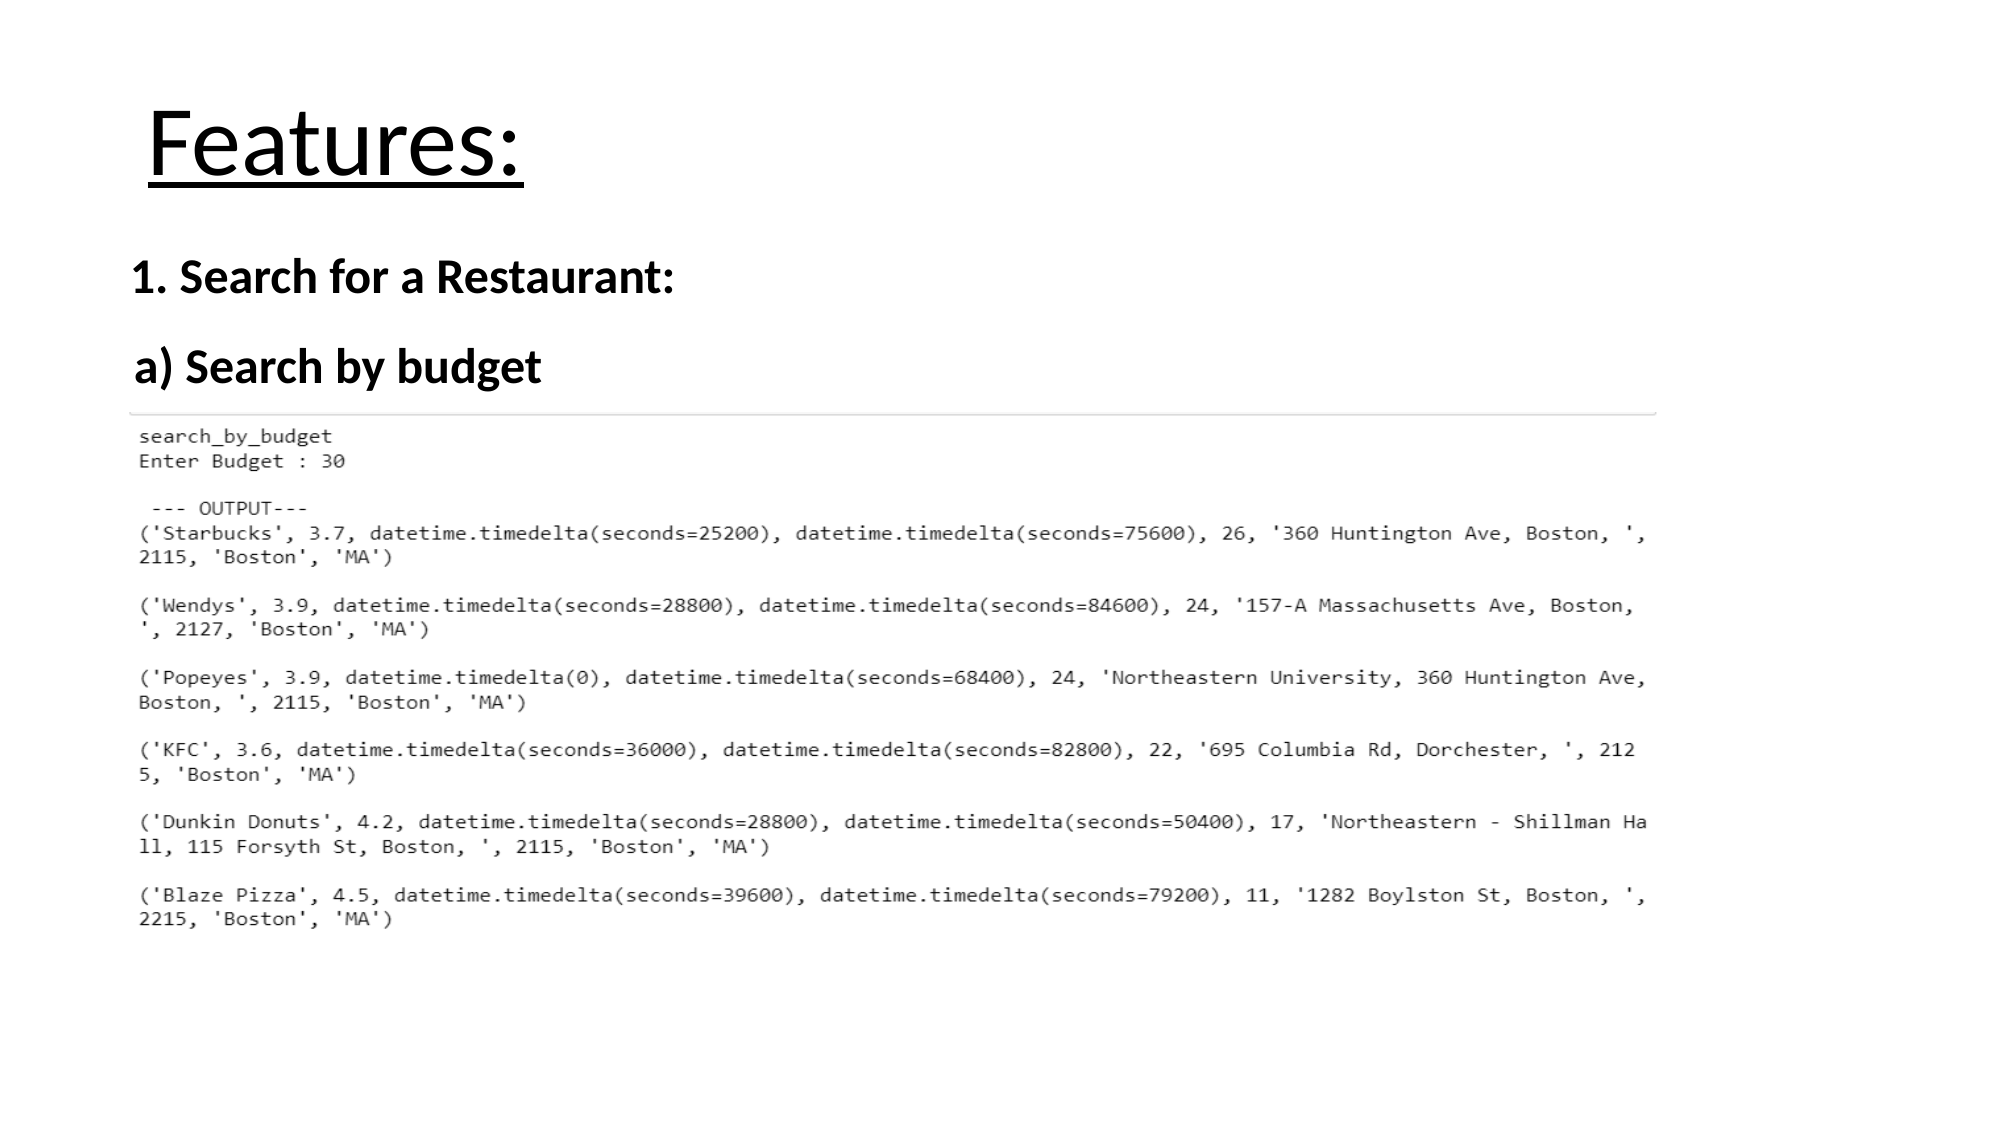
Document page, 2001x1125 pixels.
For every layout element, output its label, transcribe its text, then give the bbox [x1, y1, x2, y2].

picture [90, 412, 1671, 956]
title Features: [132, 59, 1725, 211]
list 1. Search for a Restaurant: a) Search by budget [40, 211, 1893, 1045]
